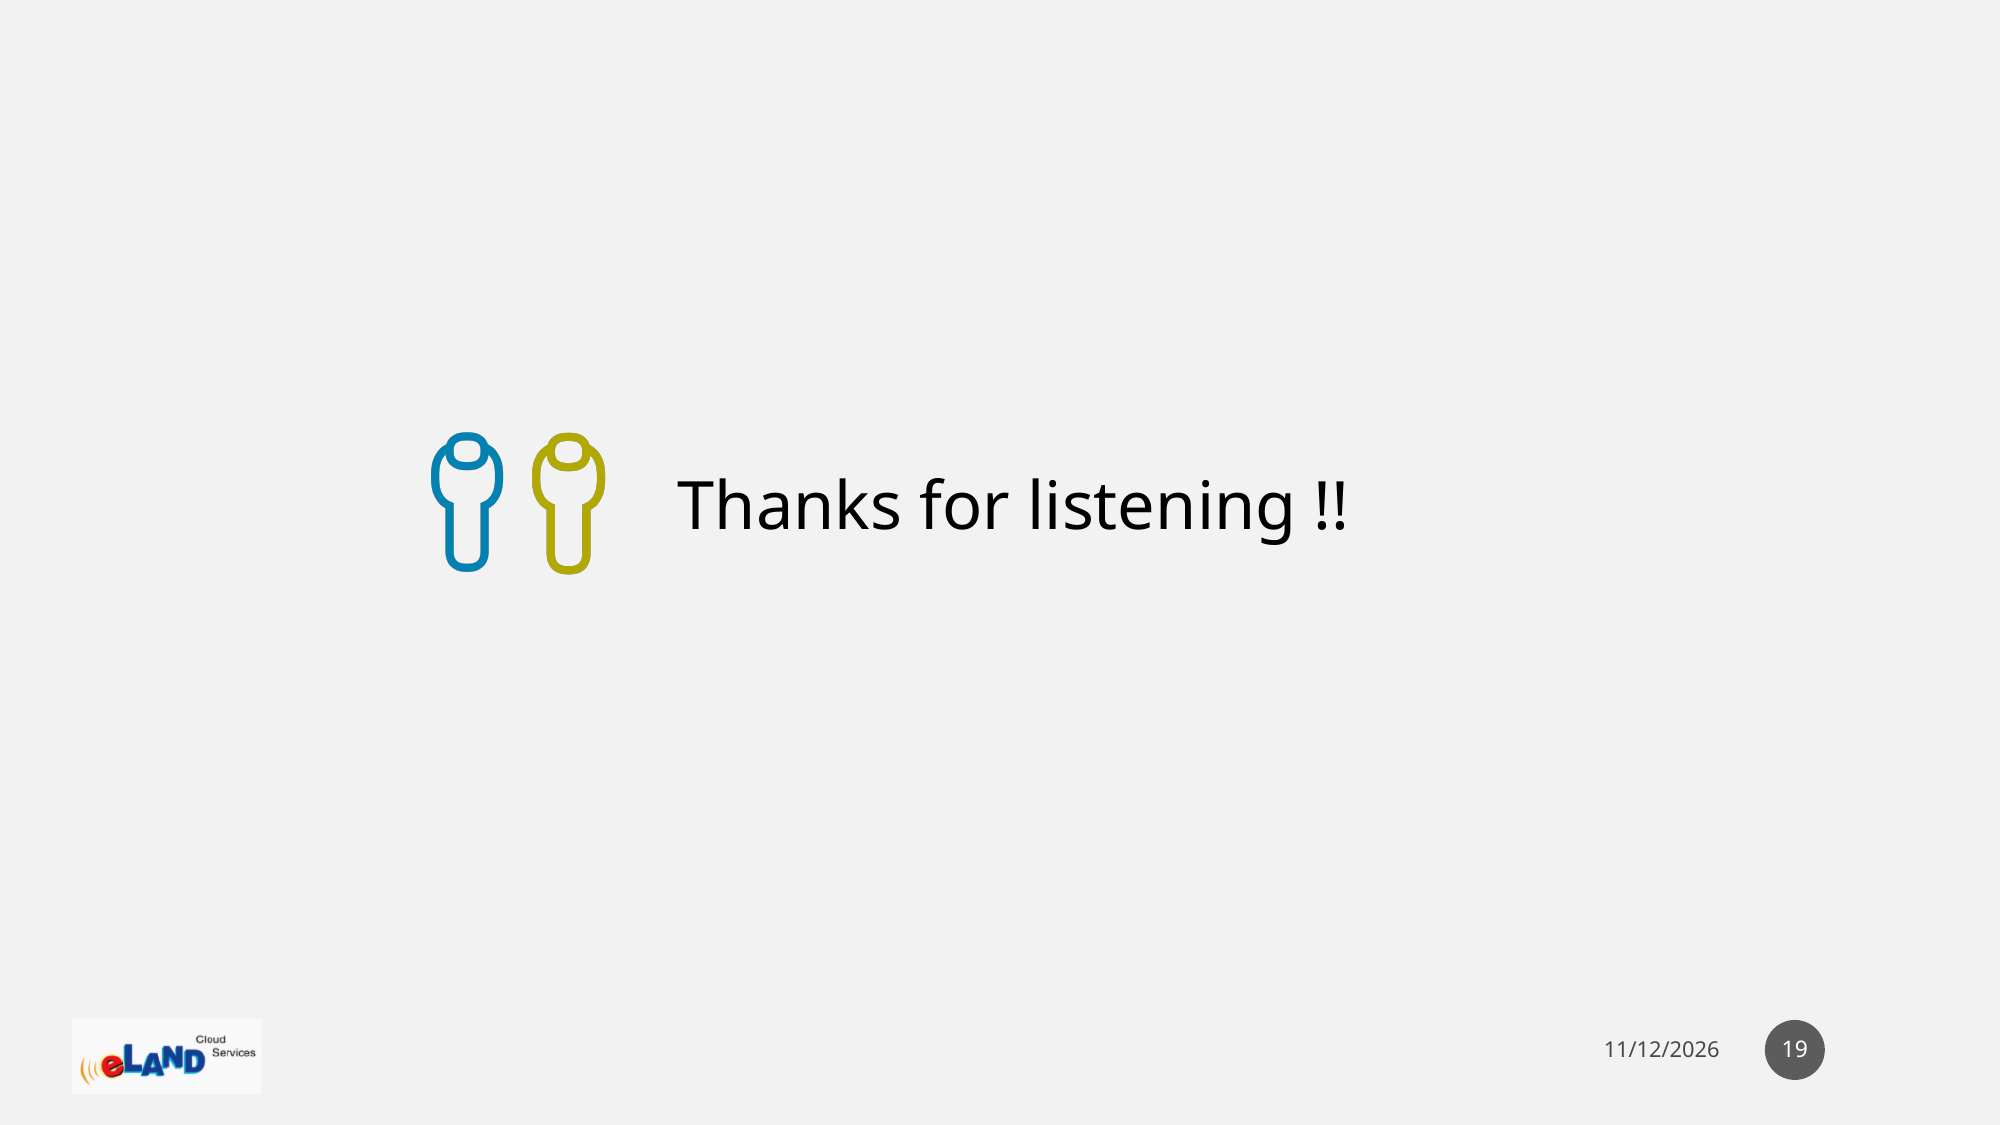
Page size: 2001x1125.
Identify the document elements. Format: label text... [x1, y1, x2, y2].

picture [72, 1019, 262, 1094]
slide_number 19 [1764, 1019, 1825, 1080]
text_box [365, 401, 671, 606]
text_box Thanks for listening !! [671, 455, 1511, 551]
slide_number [1283, 1023, 1735, 1077]
